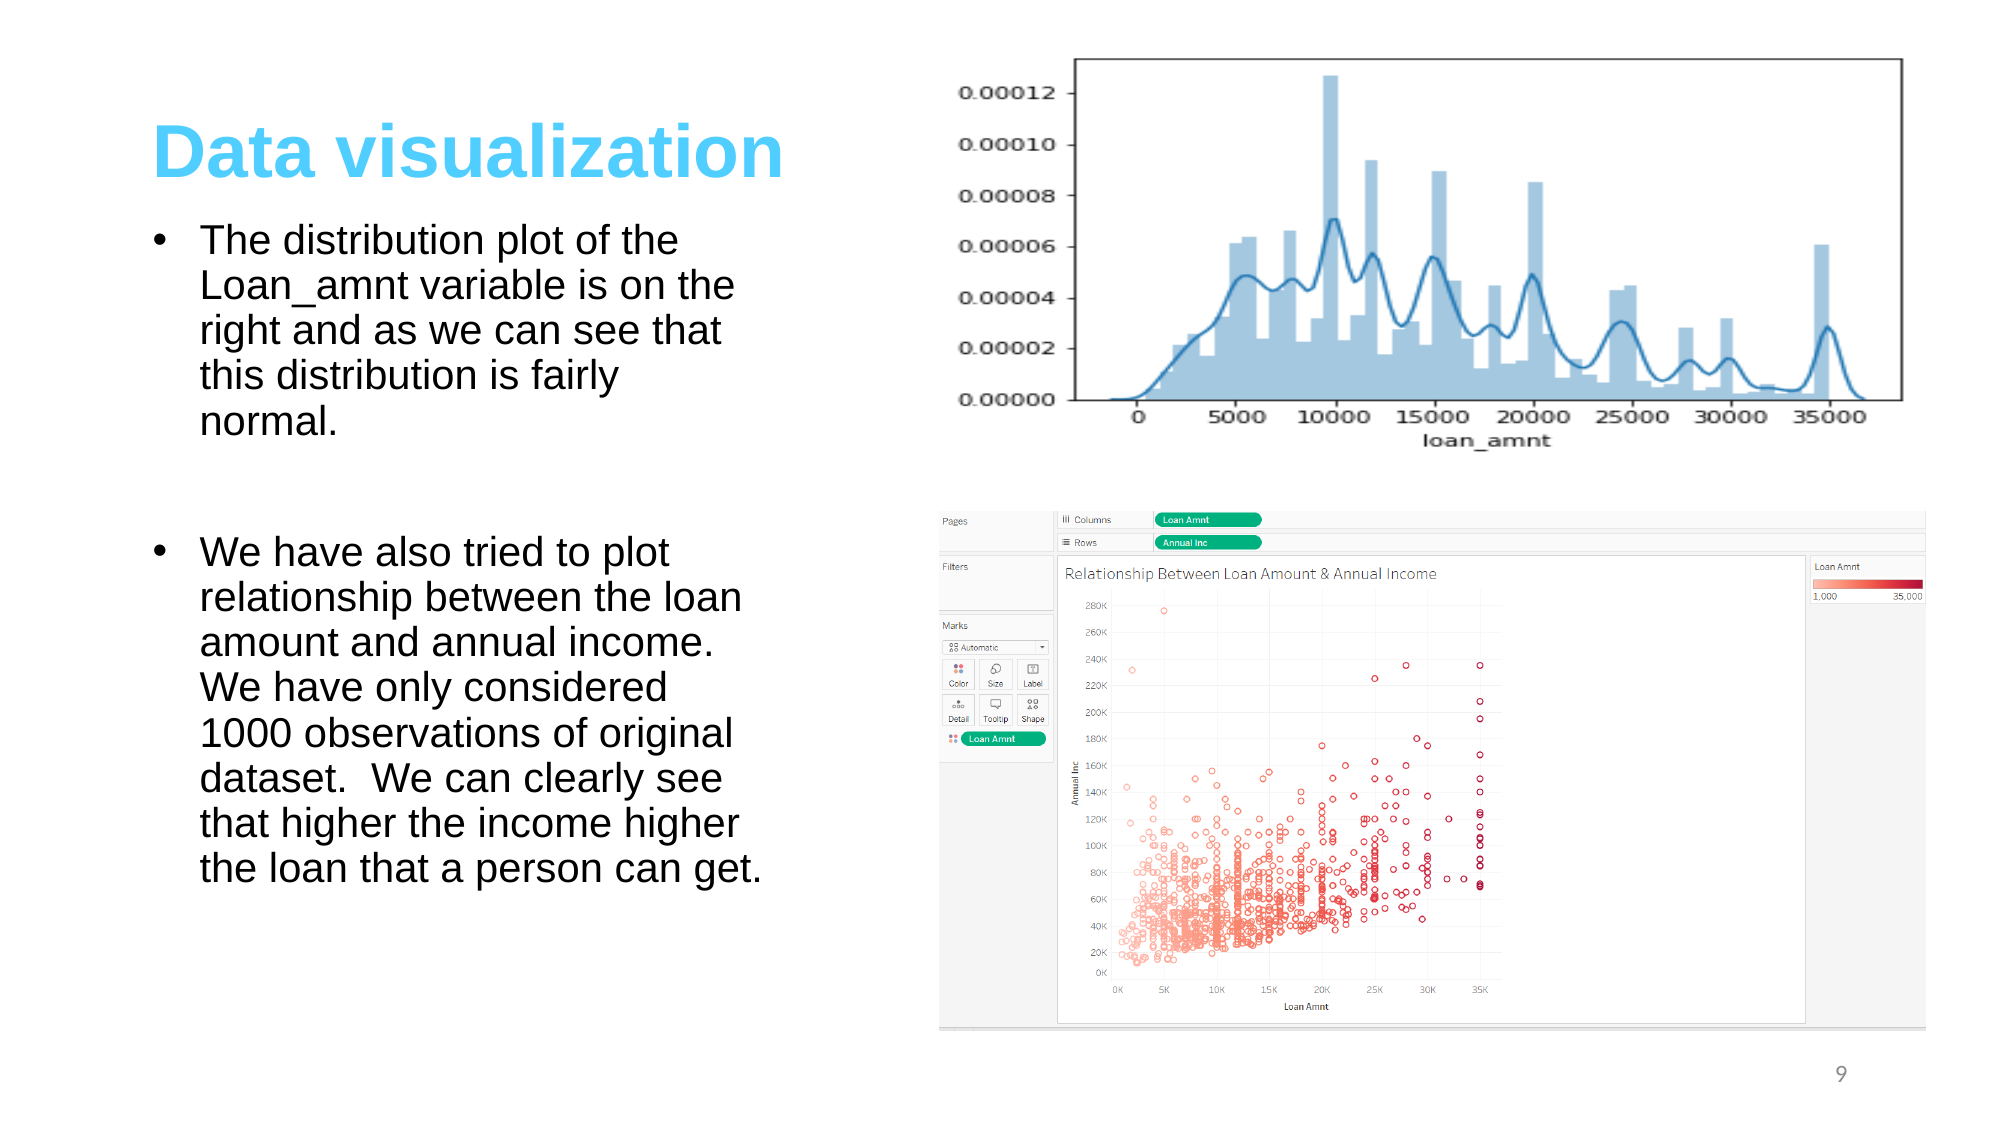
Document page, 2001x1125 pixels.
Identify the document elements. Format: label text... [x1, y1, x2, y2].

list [939, 43, 1926, 461]
list The distribution plot of the Loan_amnt variable is on the right and as we can see that this distribution is fairly normal. We have also tried to plot relationship between the loan amount and annual income. We have only considered 1000 observations of original dataset. We can clearly see that higher the income higher the loan that a person can get. [137, 211, 783, 963]
picture [939, 511, 1926, 1031]
slide_number 9 [1412, 1042, 1863, 1103]
title Data visualization [137, 75, 861, 201]
